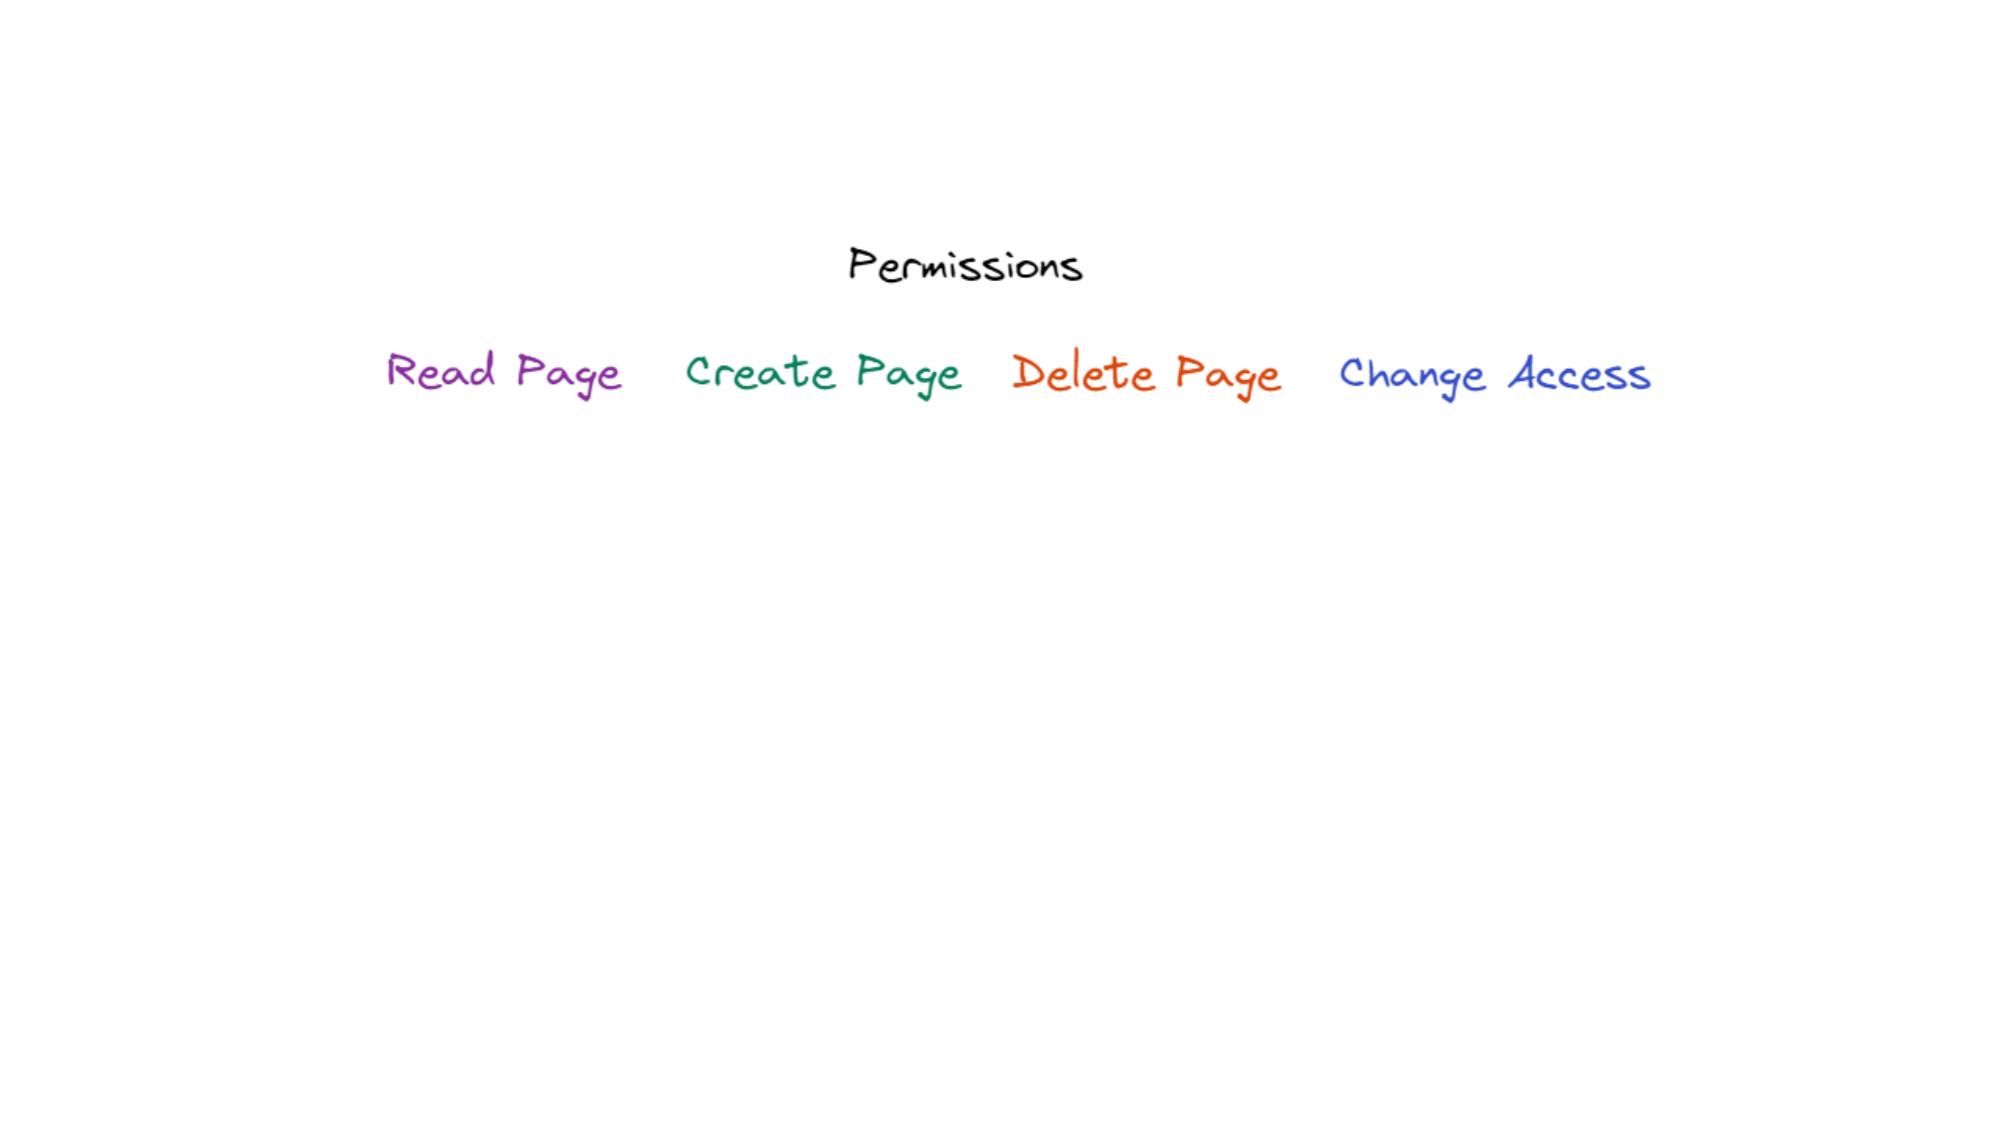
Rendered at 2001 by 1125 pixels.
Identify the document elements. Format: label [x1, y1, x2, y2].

picture [372, 223, 1667, 416]
